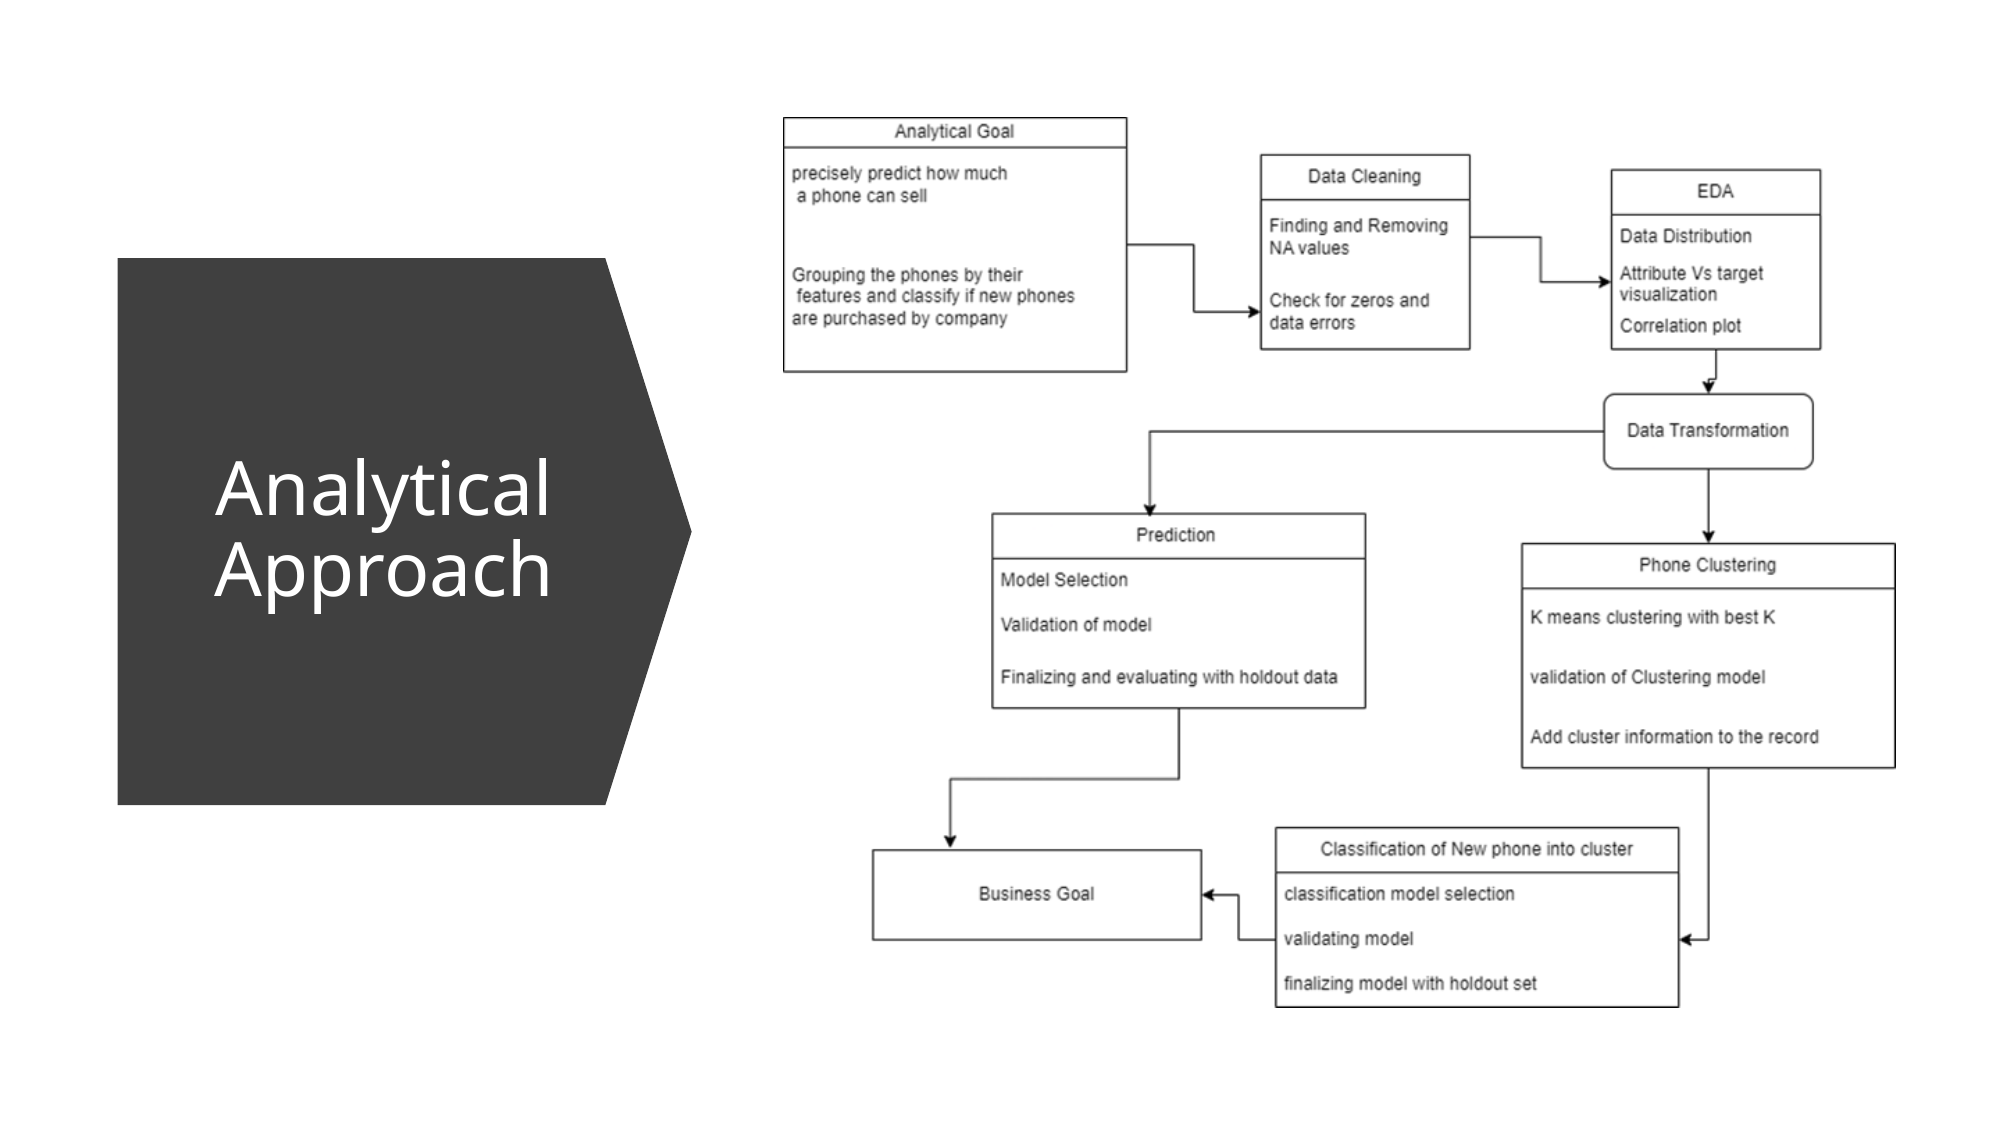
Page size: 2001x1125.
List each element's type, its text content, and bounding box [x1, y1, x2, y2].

picture [783, 116, 1897, 1008]
title Analytical Approach [168, 322, 601, 741]
text_box [116, 256, 694, 807]
